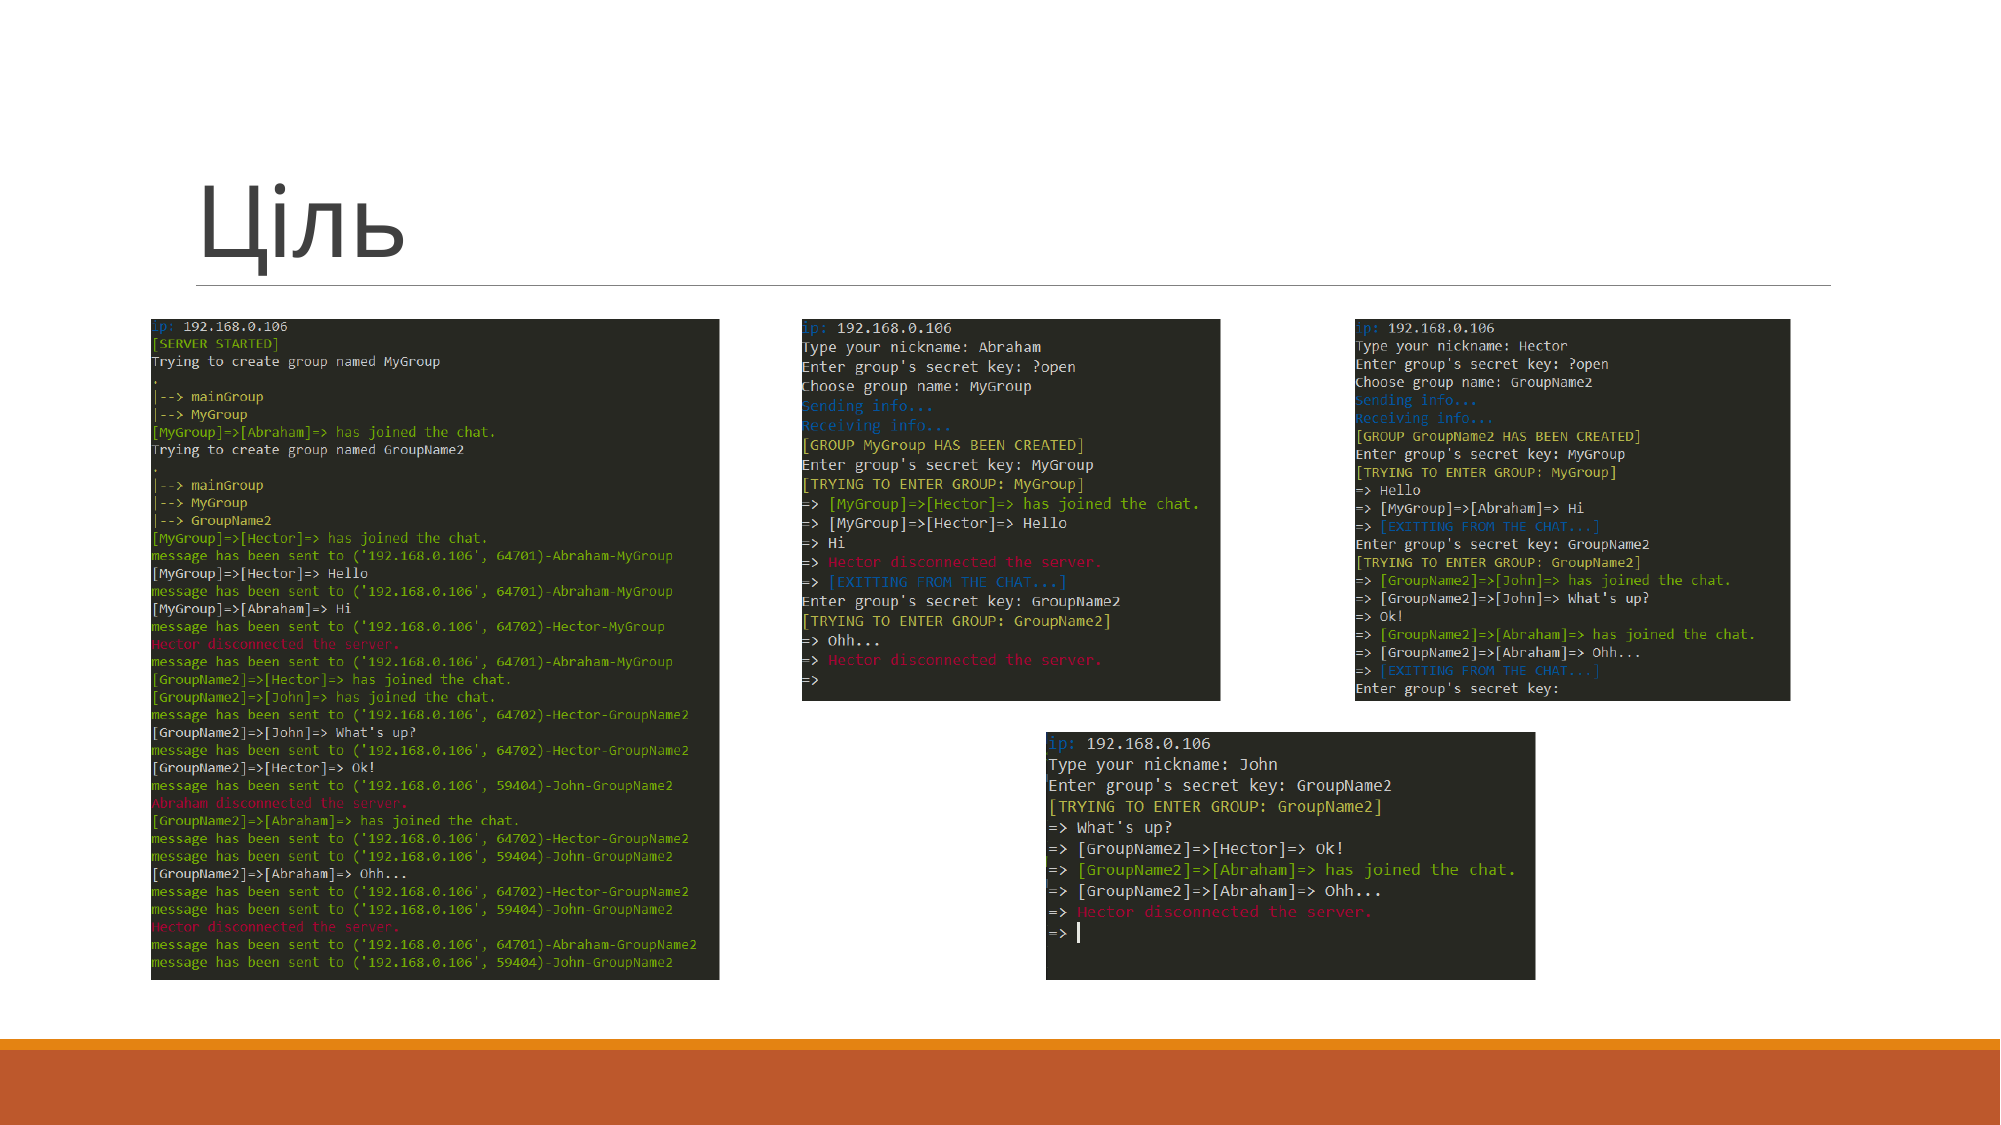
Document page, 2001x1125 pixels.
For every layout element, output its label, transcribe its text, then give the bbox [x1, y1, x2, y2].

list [150, 319, 721, 981]
picture [1046, 732, 1537, 981]
picture [1355, 319, 1792, 702]
title Ціль [180, 47, 1830, 285]
picture [801, 319, 1222, 702]
